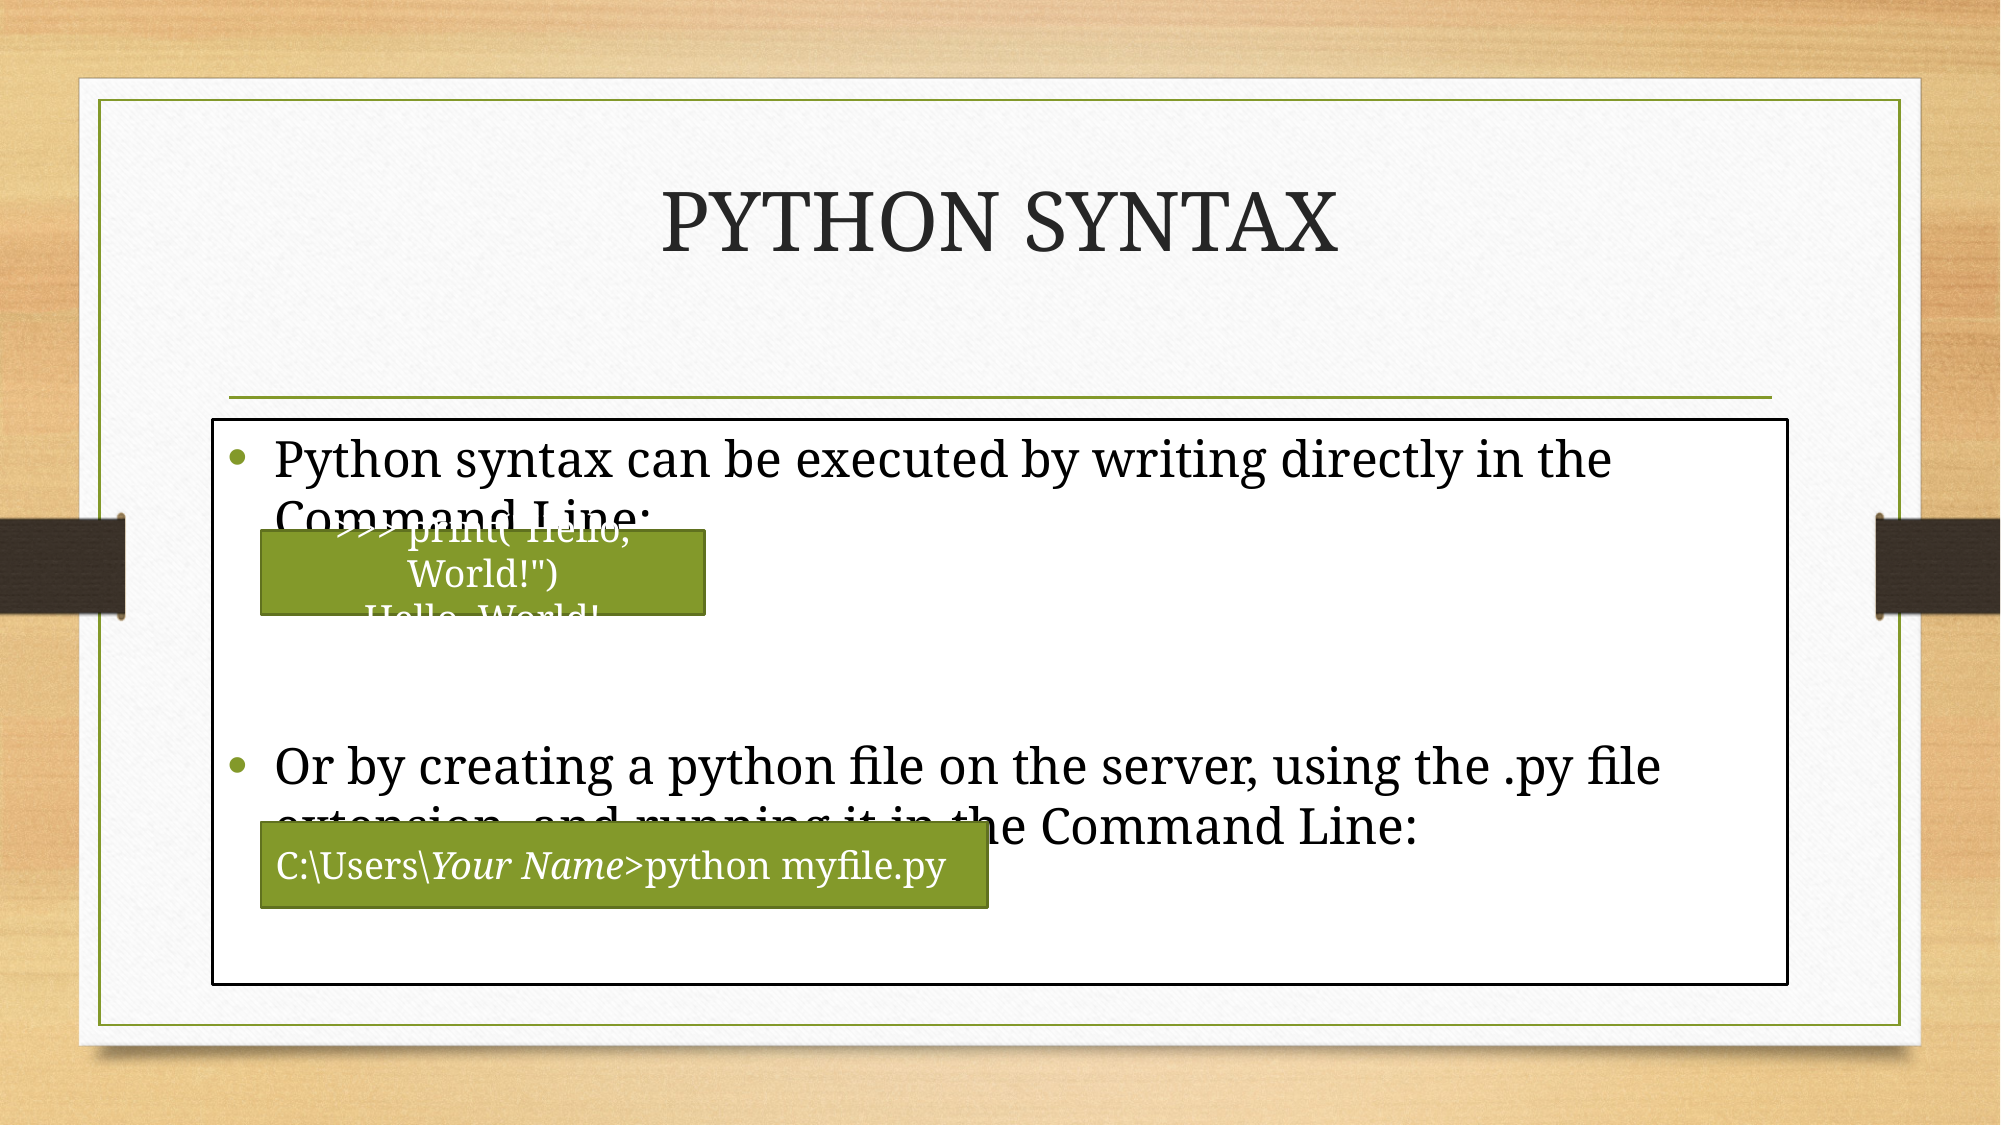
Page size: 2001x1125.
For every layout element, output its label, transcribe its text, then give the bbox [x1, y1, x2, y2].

list Python syntax can be executed by writing directly in the Command Line: Or by creating a python file on the server, using the .py file extension, and running it in the Command Line: [211, 418, 1789, 986]
title PYTHON SYNTAX [212, 161, 1788, 375]
text_box C:\Users\Your Name>python myfile.py [260, 821, 989, 909]
text_box >>> print("Hello, World!") Hello, World! [260, 529, 706, 616]
picture [0, 0, 2001, 1125]
